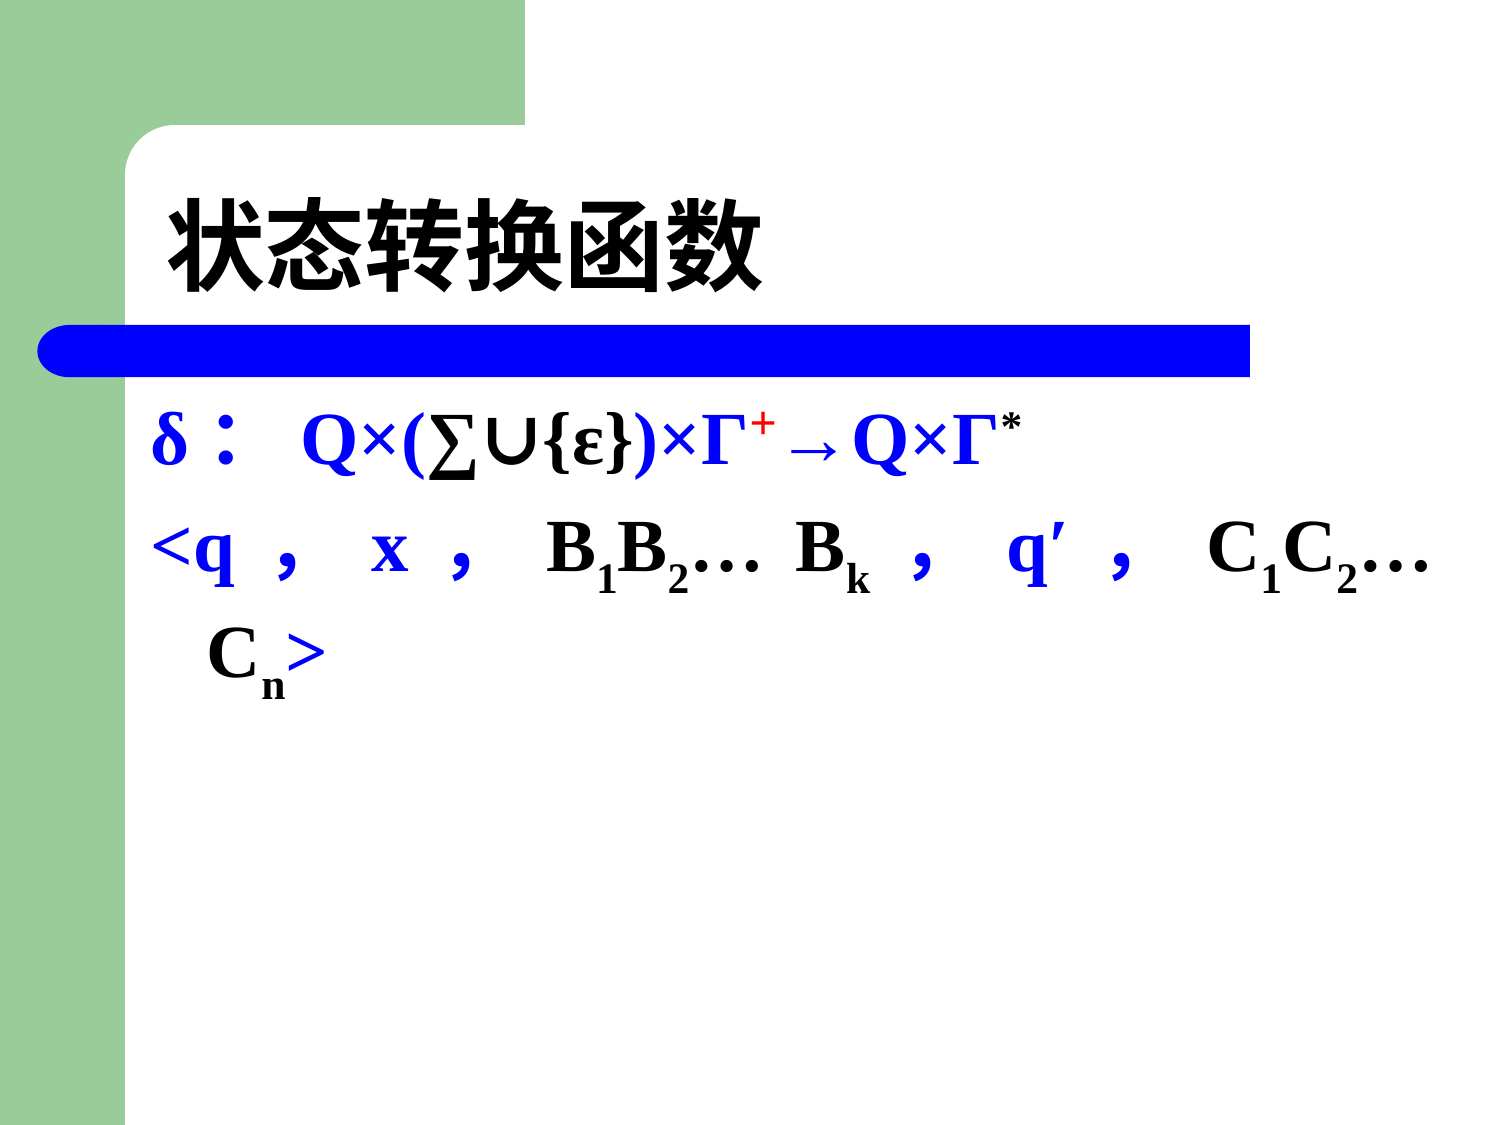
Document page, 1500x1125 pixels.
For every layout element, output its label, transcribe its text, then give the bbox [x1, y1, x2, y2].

list δ：Q×(∑∪{ε})×Г+→Q×Г* <q，x，B1B2… Bk，q′，C1C2… Cn> [135, 373, 1449, 987]
title 状态转换函数 [149, 124, 1463, 313]
